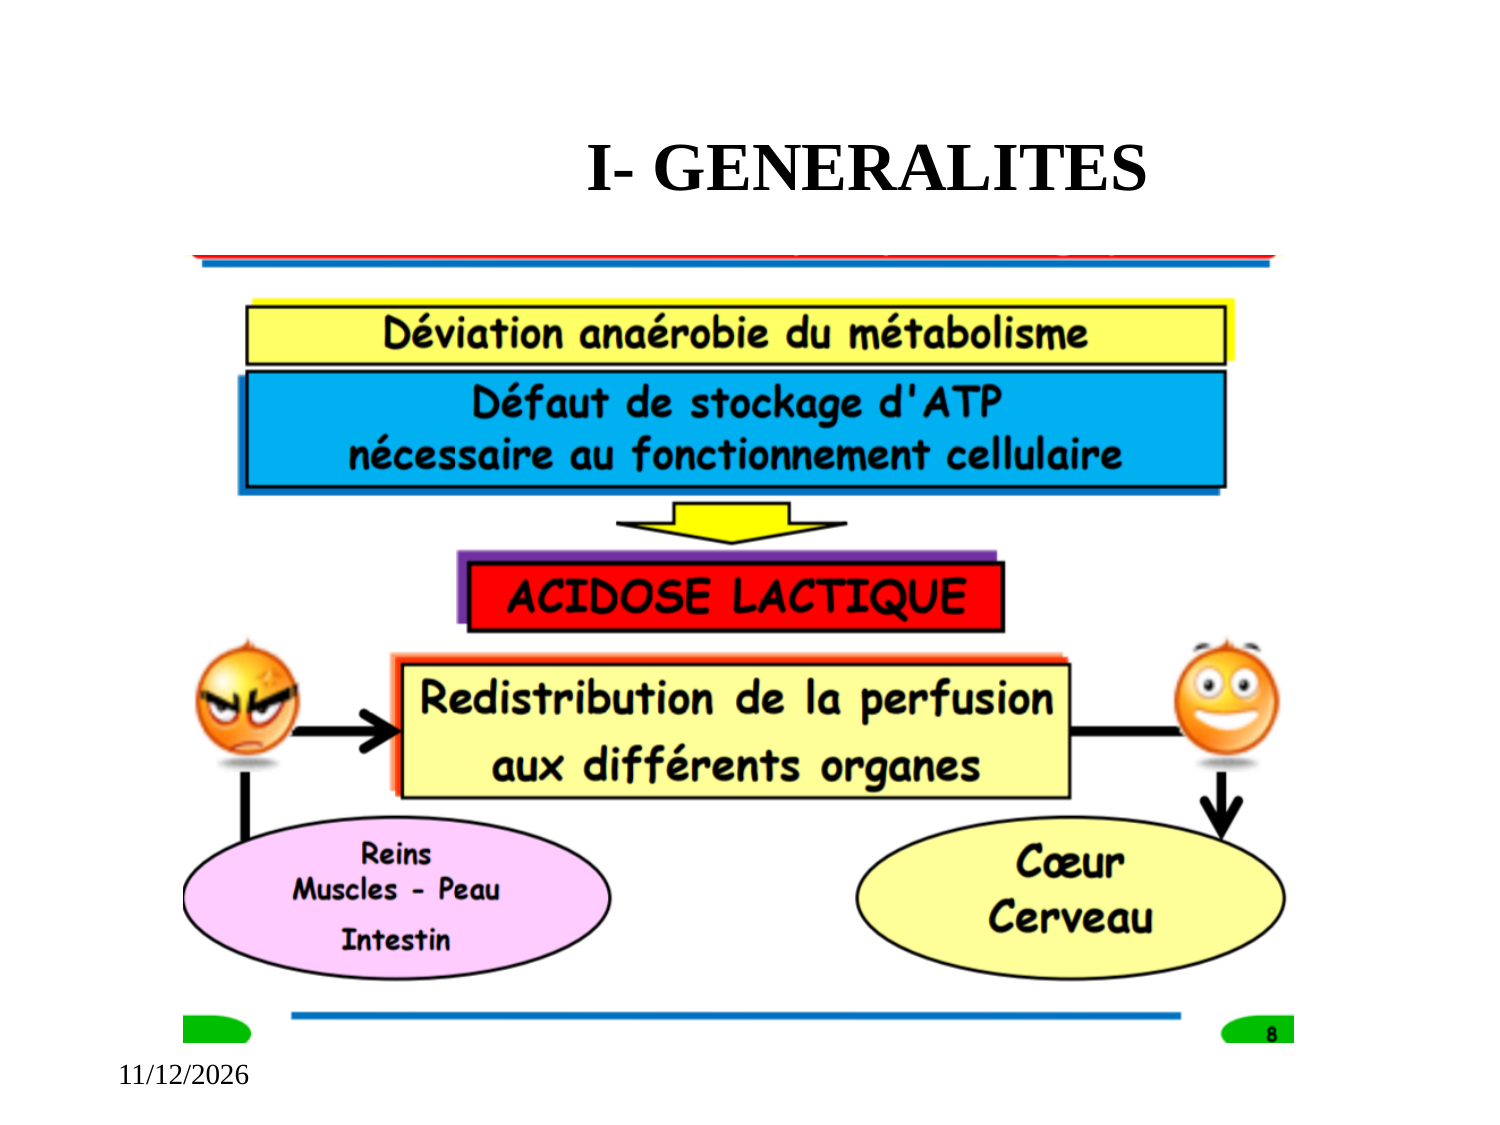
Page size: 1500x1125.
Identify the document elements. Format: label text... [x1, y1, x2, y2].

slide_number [103, 1042, 441, 1103]
title I- GENERALITES [103, 59, 1397, 278]
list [182, 255, 1294, 1043]
